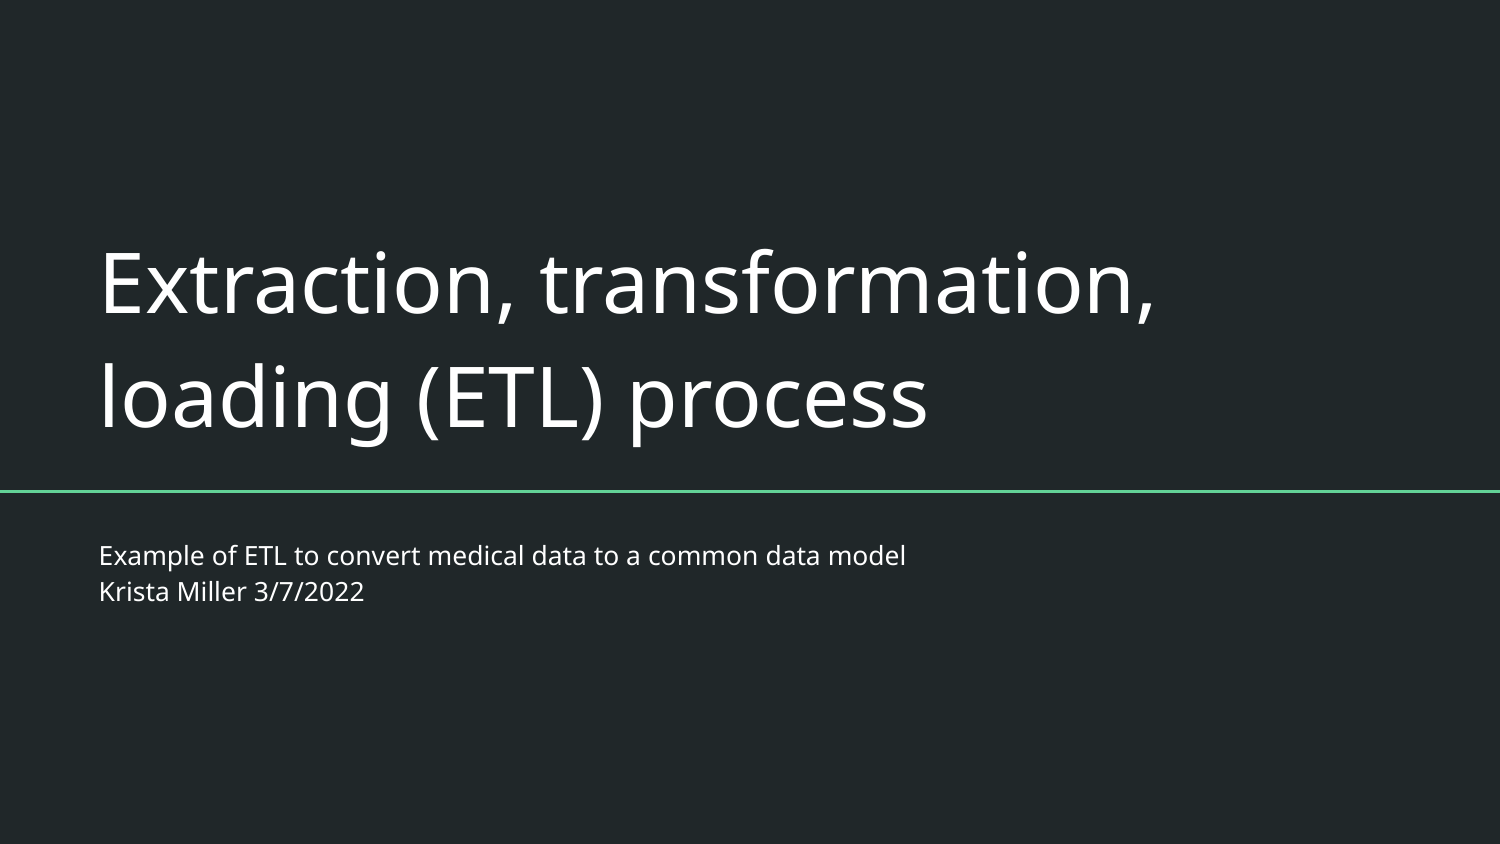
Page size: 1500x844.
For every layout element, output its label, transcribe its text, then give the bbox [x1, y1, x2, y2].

subtitle Example of ETL to convert medical data to a common data model Krista Miller 3/7/2022 [83, 522, 1417, 626]
title Extraction, transformation, loading (ETL) process [83, 206, 1417, 467]
